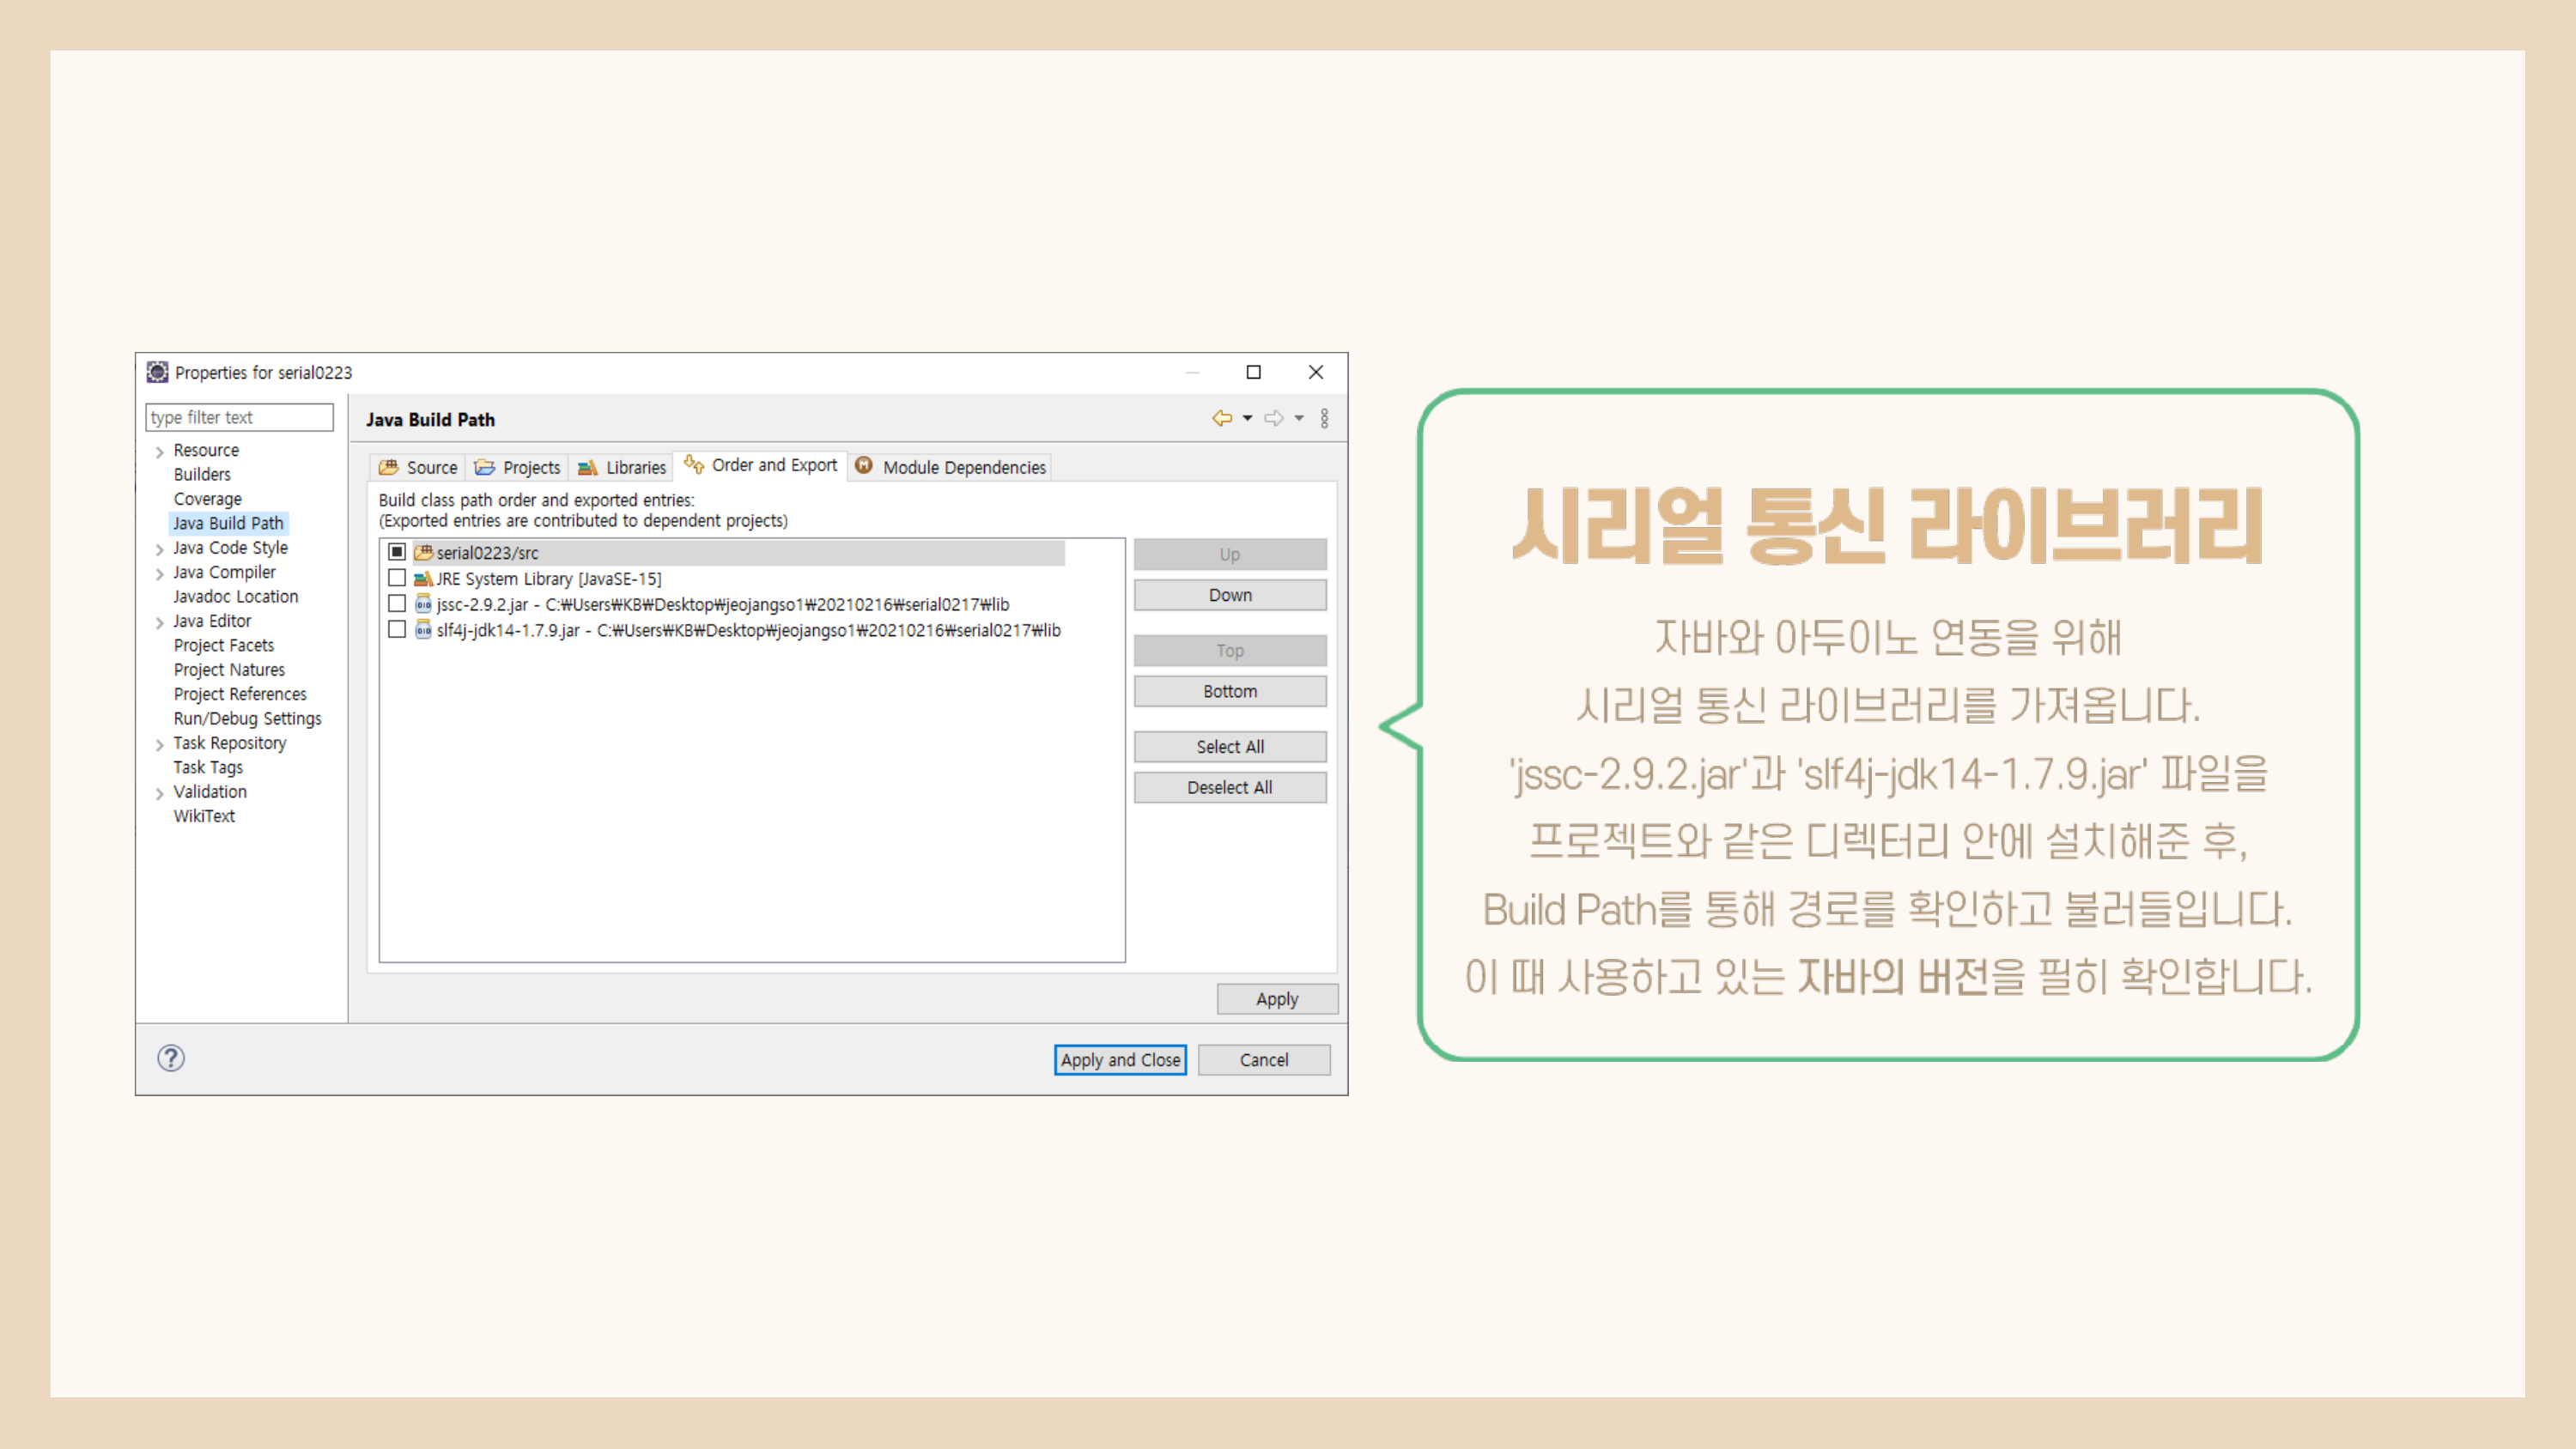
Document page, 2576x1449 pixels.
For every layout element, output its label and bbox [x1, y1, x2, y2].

text_box [1529, 1037, 2205, 1217]
text_box [0, 0, 2576, 1449]
text_box [1529, 231, 2205, 455]
picture [1433, 604, 2338, 1030]
picture [1482, 457, 2308, 603]
text_box [135, 352, 1349, 1096]
